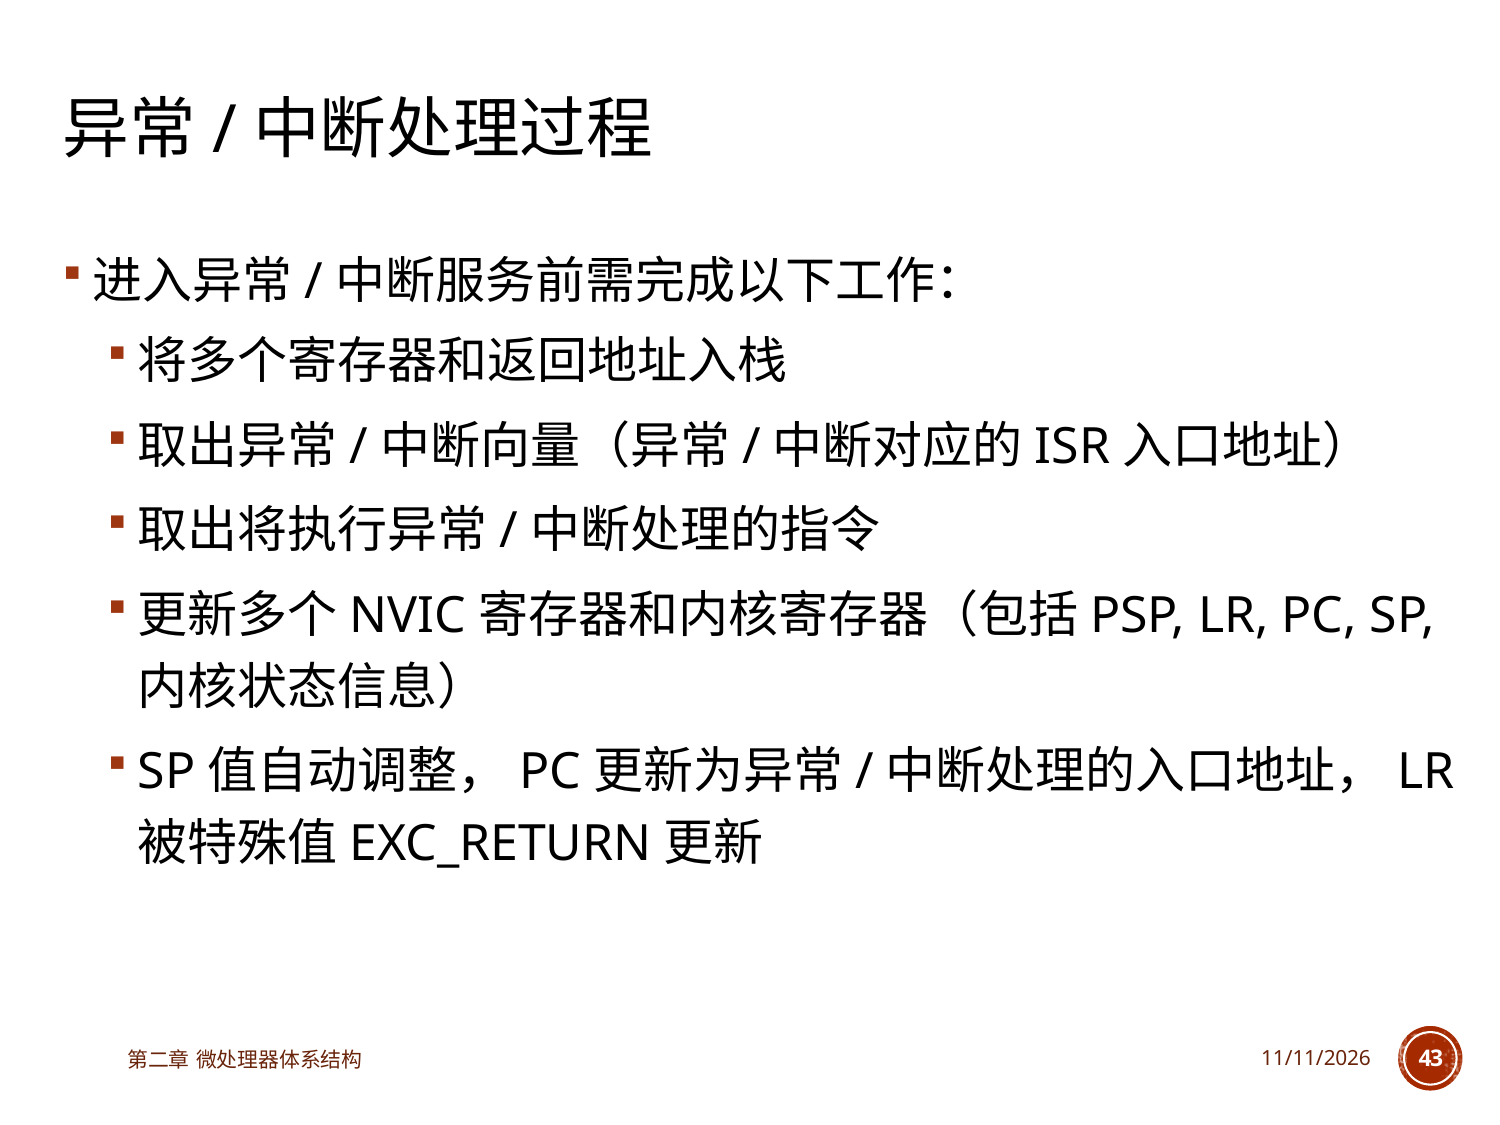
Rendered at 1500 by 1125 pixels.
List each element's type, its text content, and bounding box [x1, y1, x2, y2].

title 异常/中断处理过程 [47, 46, 1471, 215]
list 进入异常/中断服务前需完成以下工作： 将多个寄存器和返回地址入栈 取出异常/中断向量（异常/中断对应的ISR入口地址） 取出将执行异常/中断处理的指令 更新多个NVIC寄存器和内核寄存器（包括PSP, LR, PC, SP, 内核状态信息） SP值自动调整，PC更新为异常/中断处理的入口地址，LR被特殊值EXC_RETURN更新 [47, 228, 1471, 1079]
footer 第二章 微处理器体系结构 [112, 1028, 891, 1089]
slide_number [982, 1028, 1386, 1089]
slide_number 43 [1391, 1028, 1471, 1089]
